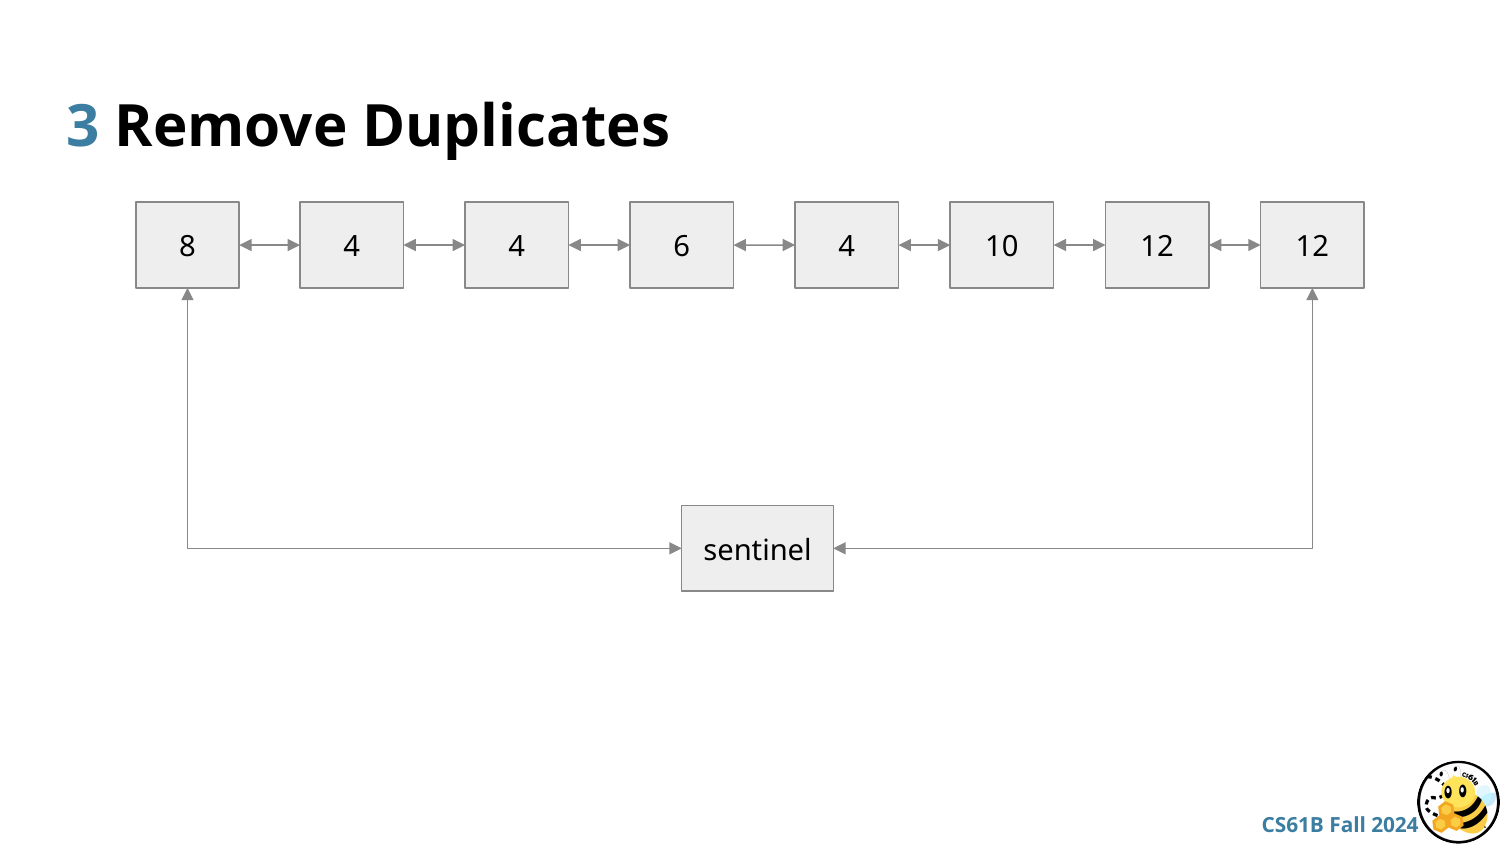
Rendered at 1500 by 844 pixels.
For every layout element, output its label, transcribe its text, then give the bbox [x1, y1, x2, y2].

text_box 12 [1105, 202, 1209, 286]
text_box sentinel [681, 505, 834, 592]
text_box 6 [630, 202, 734, 288]
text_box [304, 170, 566, 666]
text_box 10 [950, 202, 1054, 286]
text_box 8 [135, 202, 240, 288]
text_box 4 [795, 202, 899, 288]
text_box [833, 287, 1313, 549]
picture [1417, 760, 1500, 844]
title 3 Remove Duplicates [51, 72, 1449, 167]
text_box 12 [1260, 202, 1365, 288]
